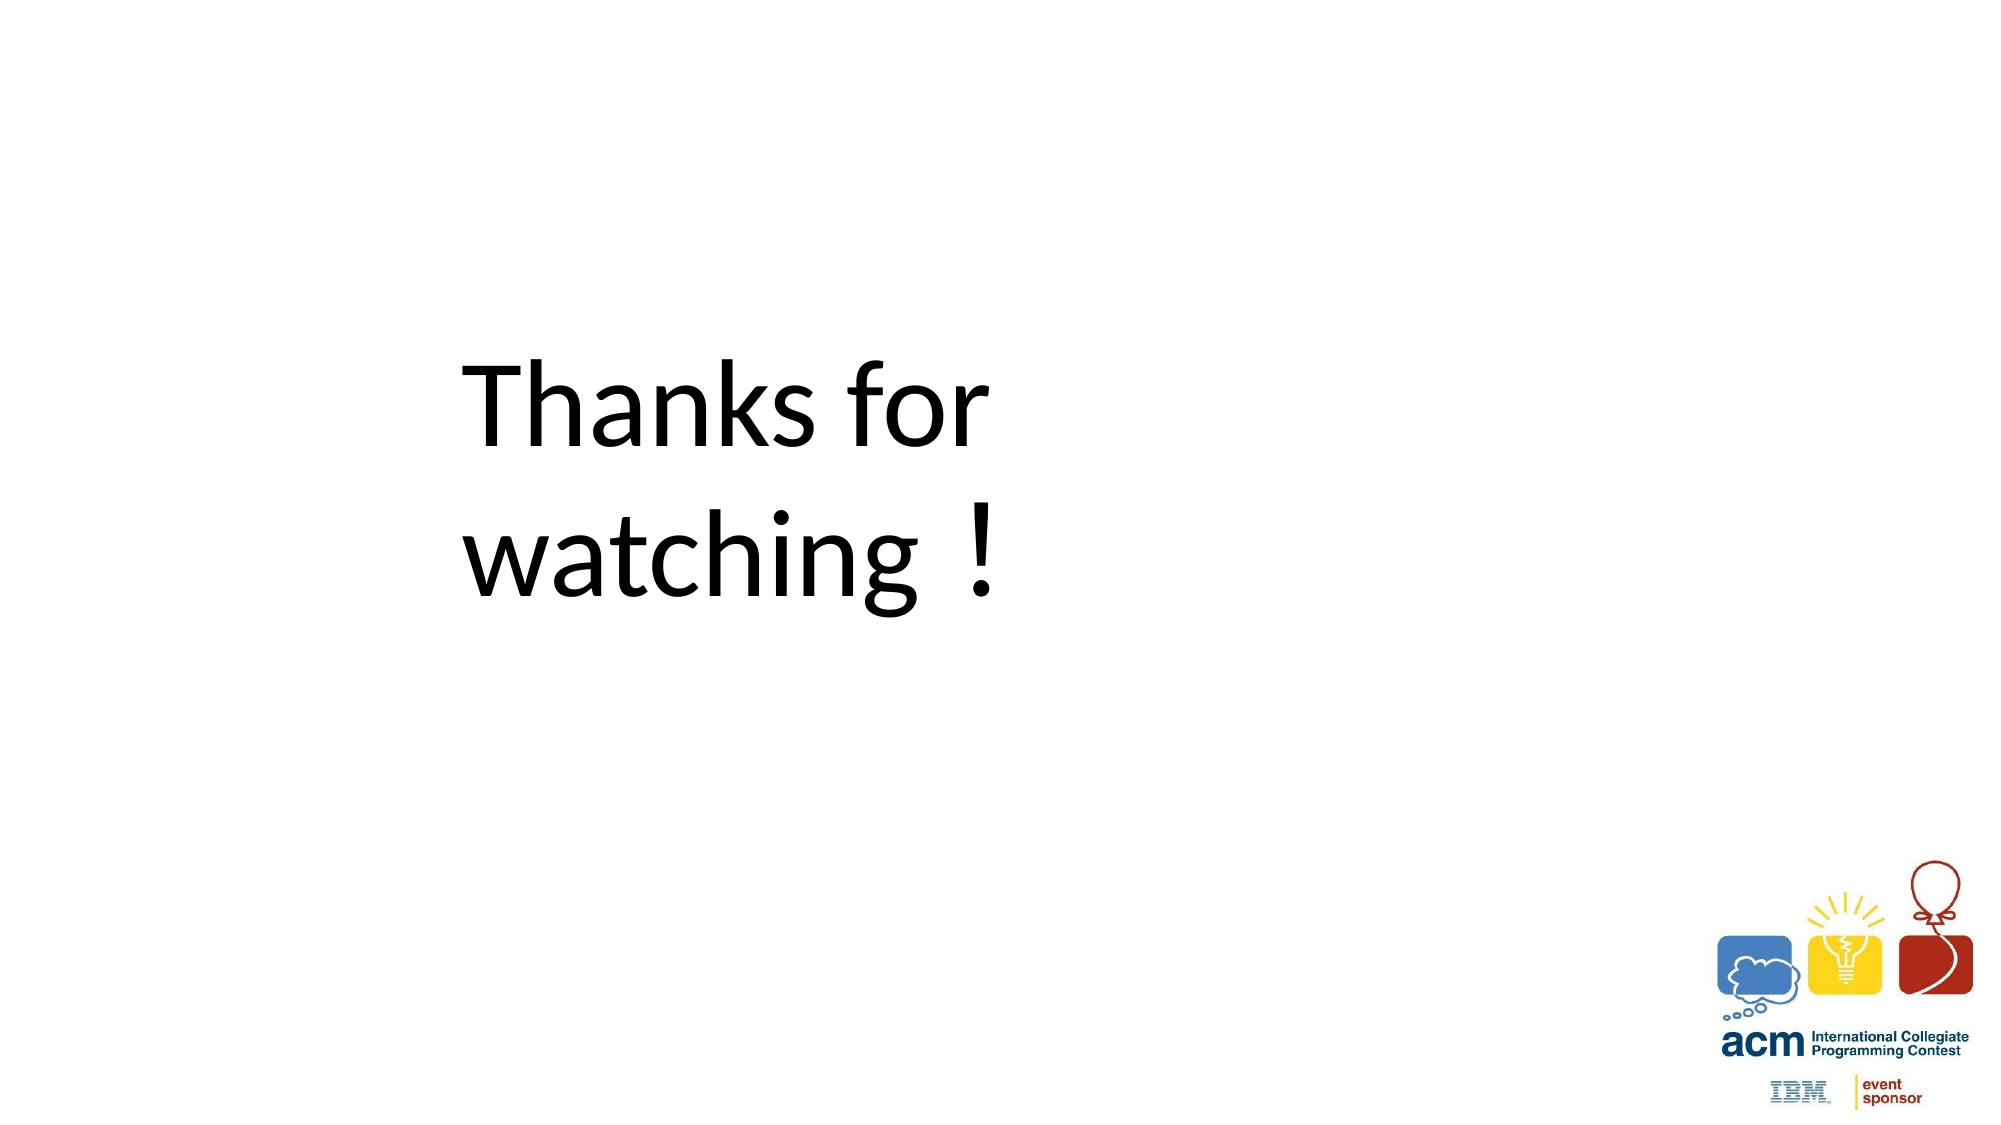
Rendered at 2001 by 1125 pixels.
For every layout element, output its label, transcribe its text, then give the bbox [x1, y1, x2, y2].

text_box Thanks for watching！ [447, 313, 1553, 629]
picture [1679, 811, 1999, 1125]
